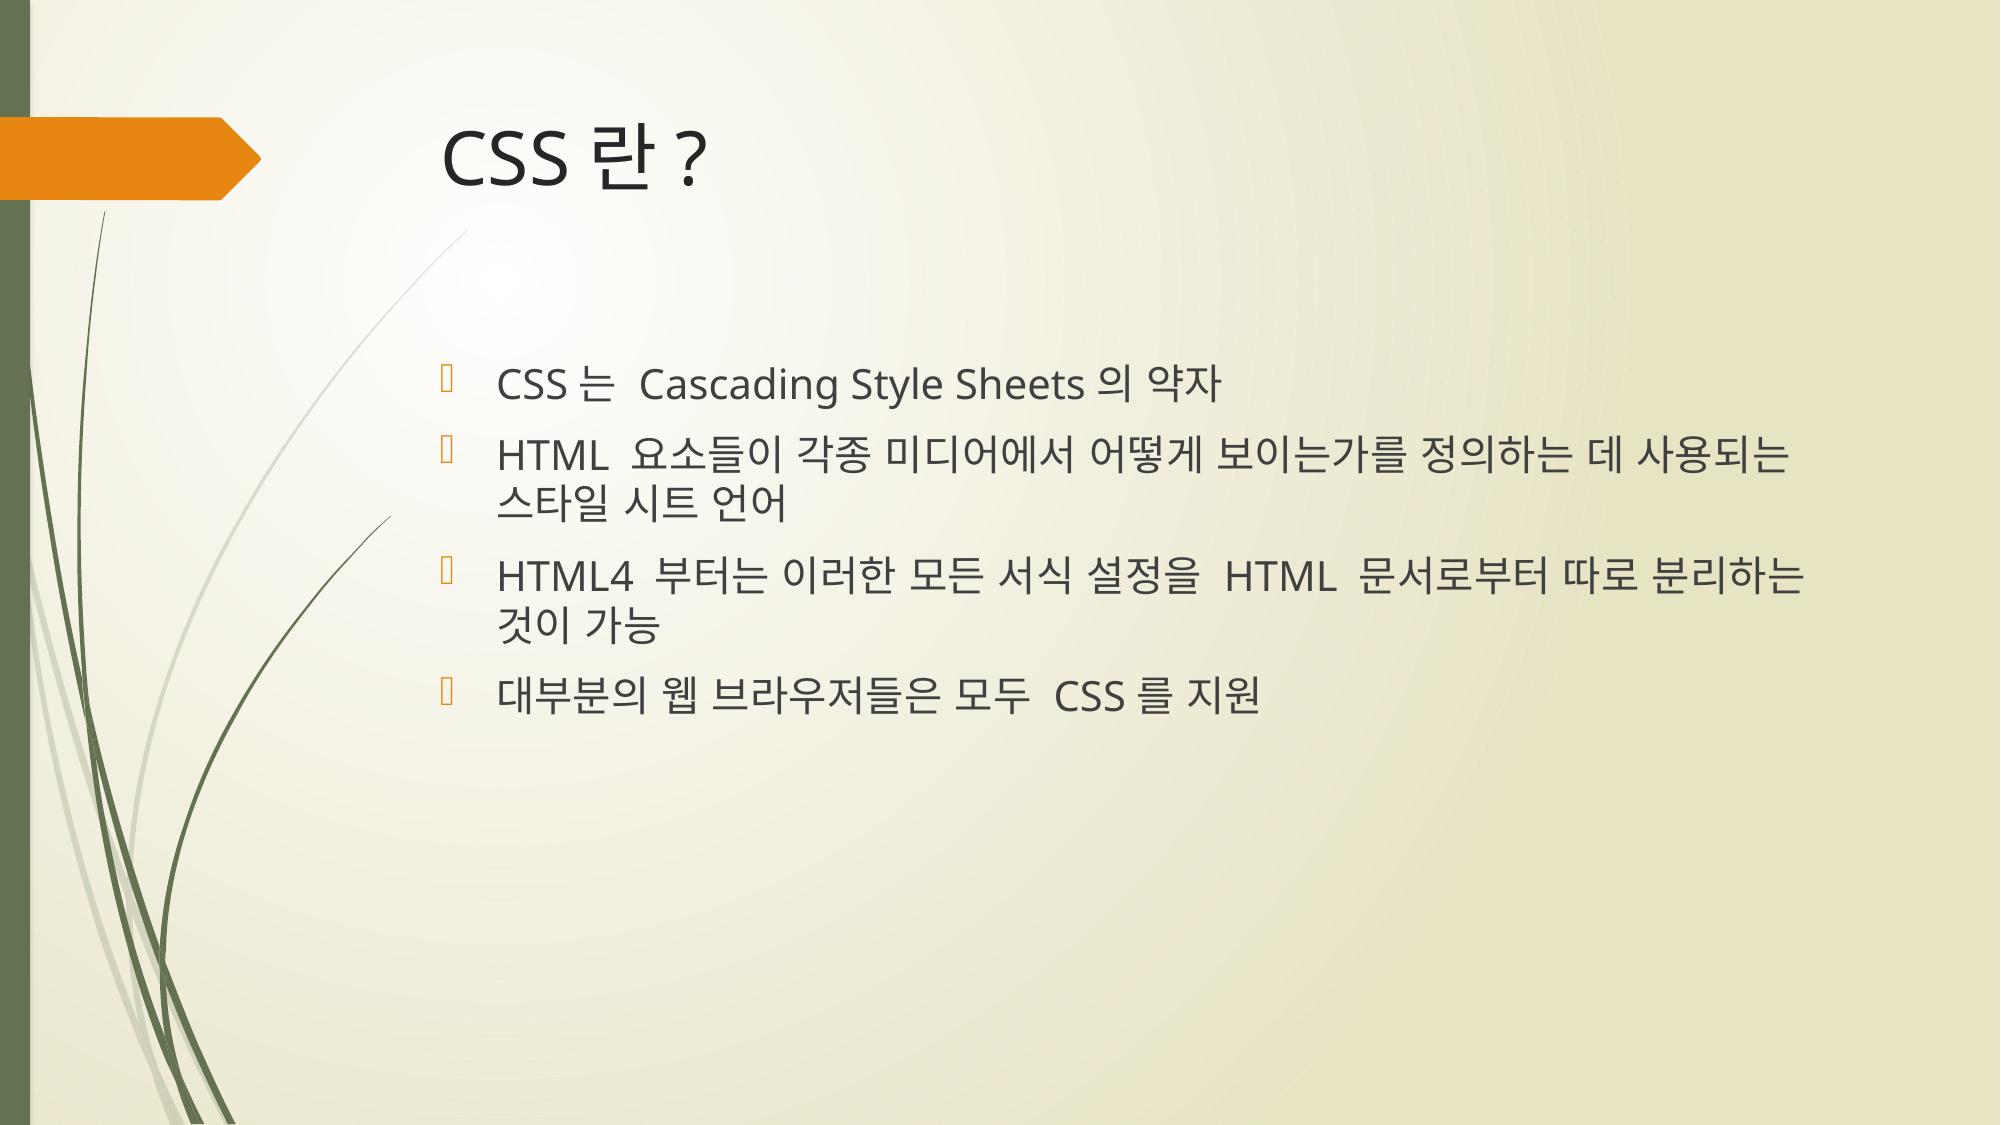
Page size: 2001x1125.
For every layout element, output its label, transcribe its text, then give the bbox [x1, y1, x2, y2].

list CSS는 Cascading Style Sheets의 약자 HTML 요소들이 각종 미디어에서 어떻게 보이는가를 정의하는 데 사용되는 스타일 시트 언어 HTML4 부터는 이러한 모든 서식 설정을 HTML 문서로부터 따로 분리하는 것이 가능 대부분의 웹 브라우저들은 모두 CSS를 지원 [424, 350, 1888, 970]
title CSS란? [425, 102, 1888, 313]
